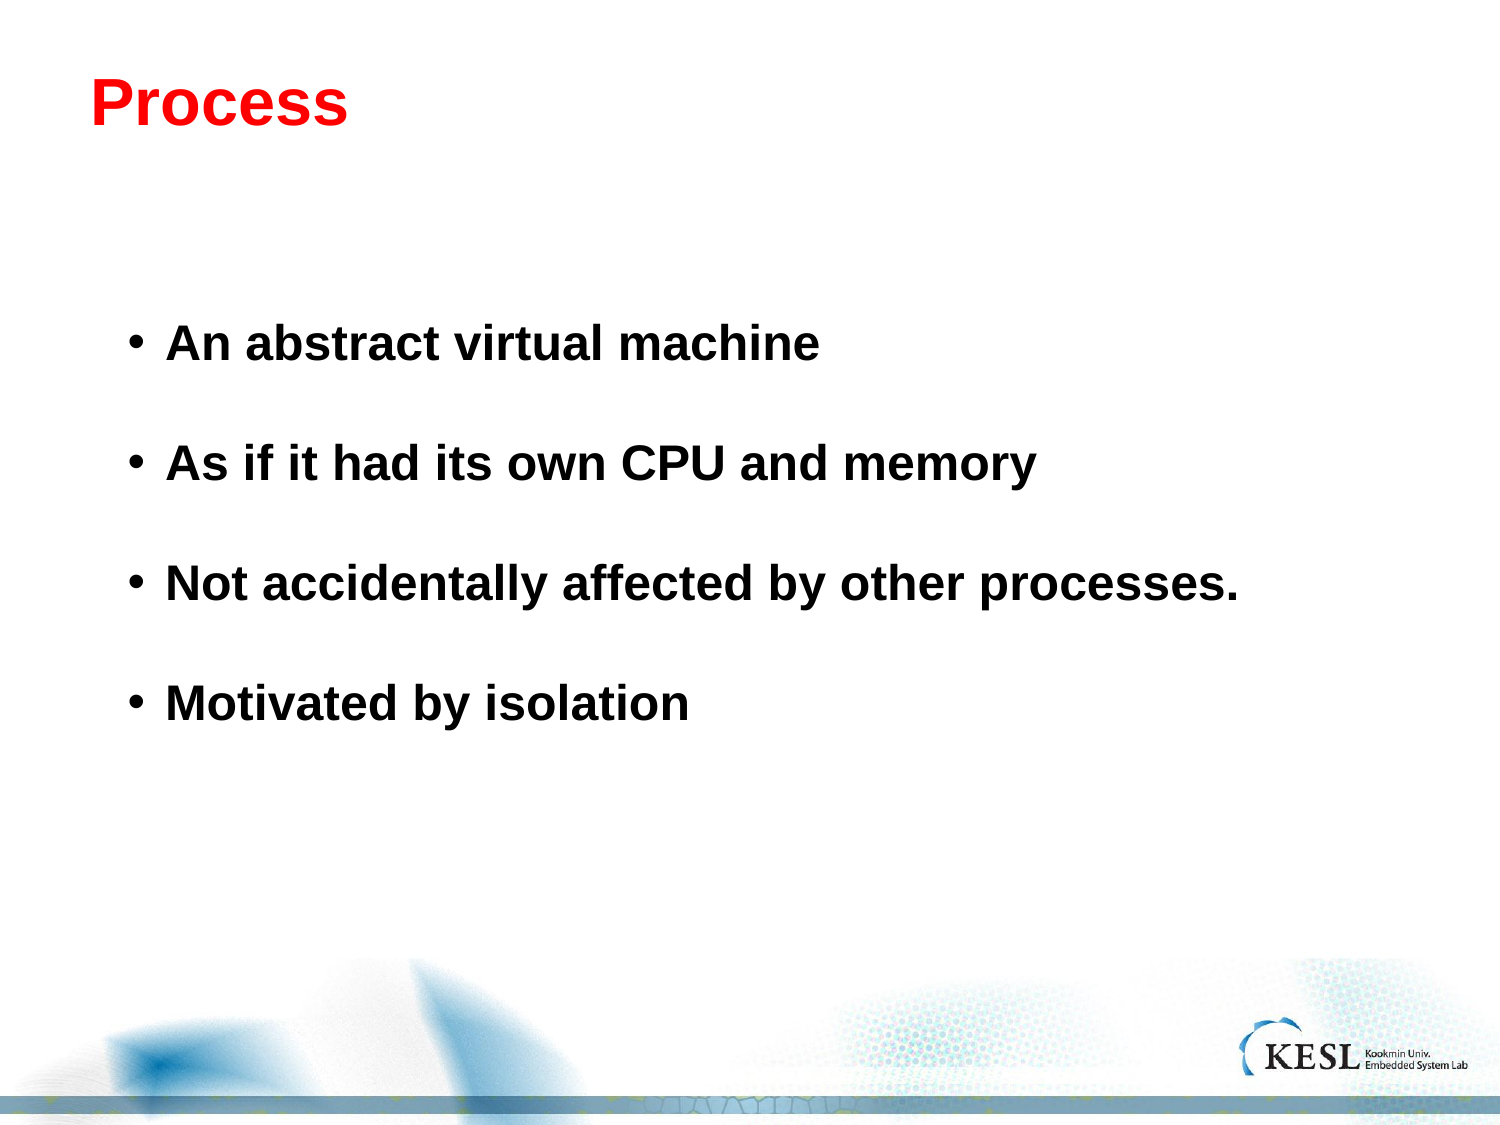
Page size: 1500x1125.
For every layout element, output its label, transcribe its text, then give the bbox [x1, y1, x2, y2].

title Process [75, 45, 1425, 153]
list An abstract virtual machine As if it had its own CPU and memory Not accidentally affected by other processes. Motivated by isolation [75, 175, 1425, 1005]
picture [0, 0, 1500, 1125]
